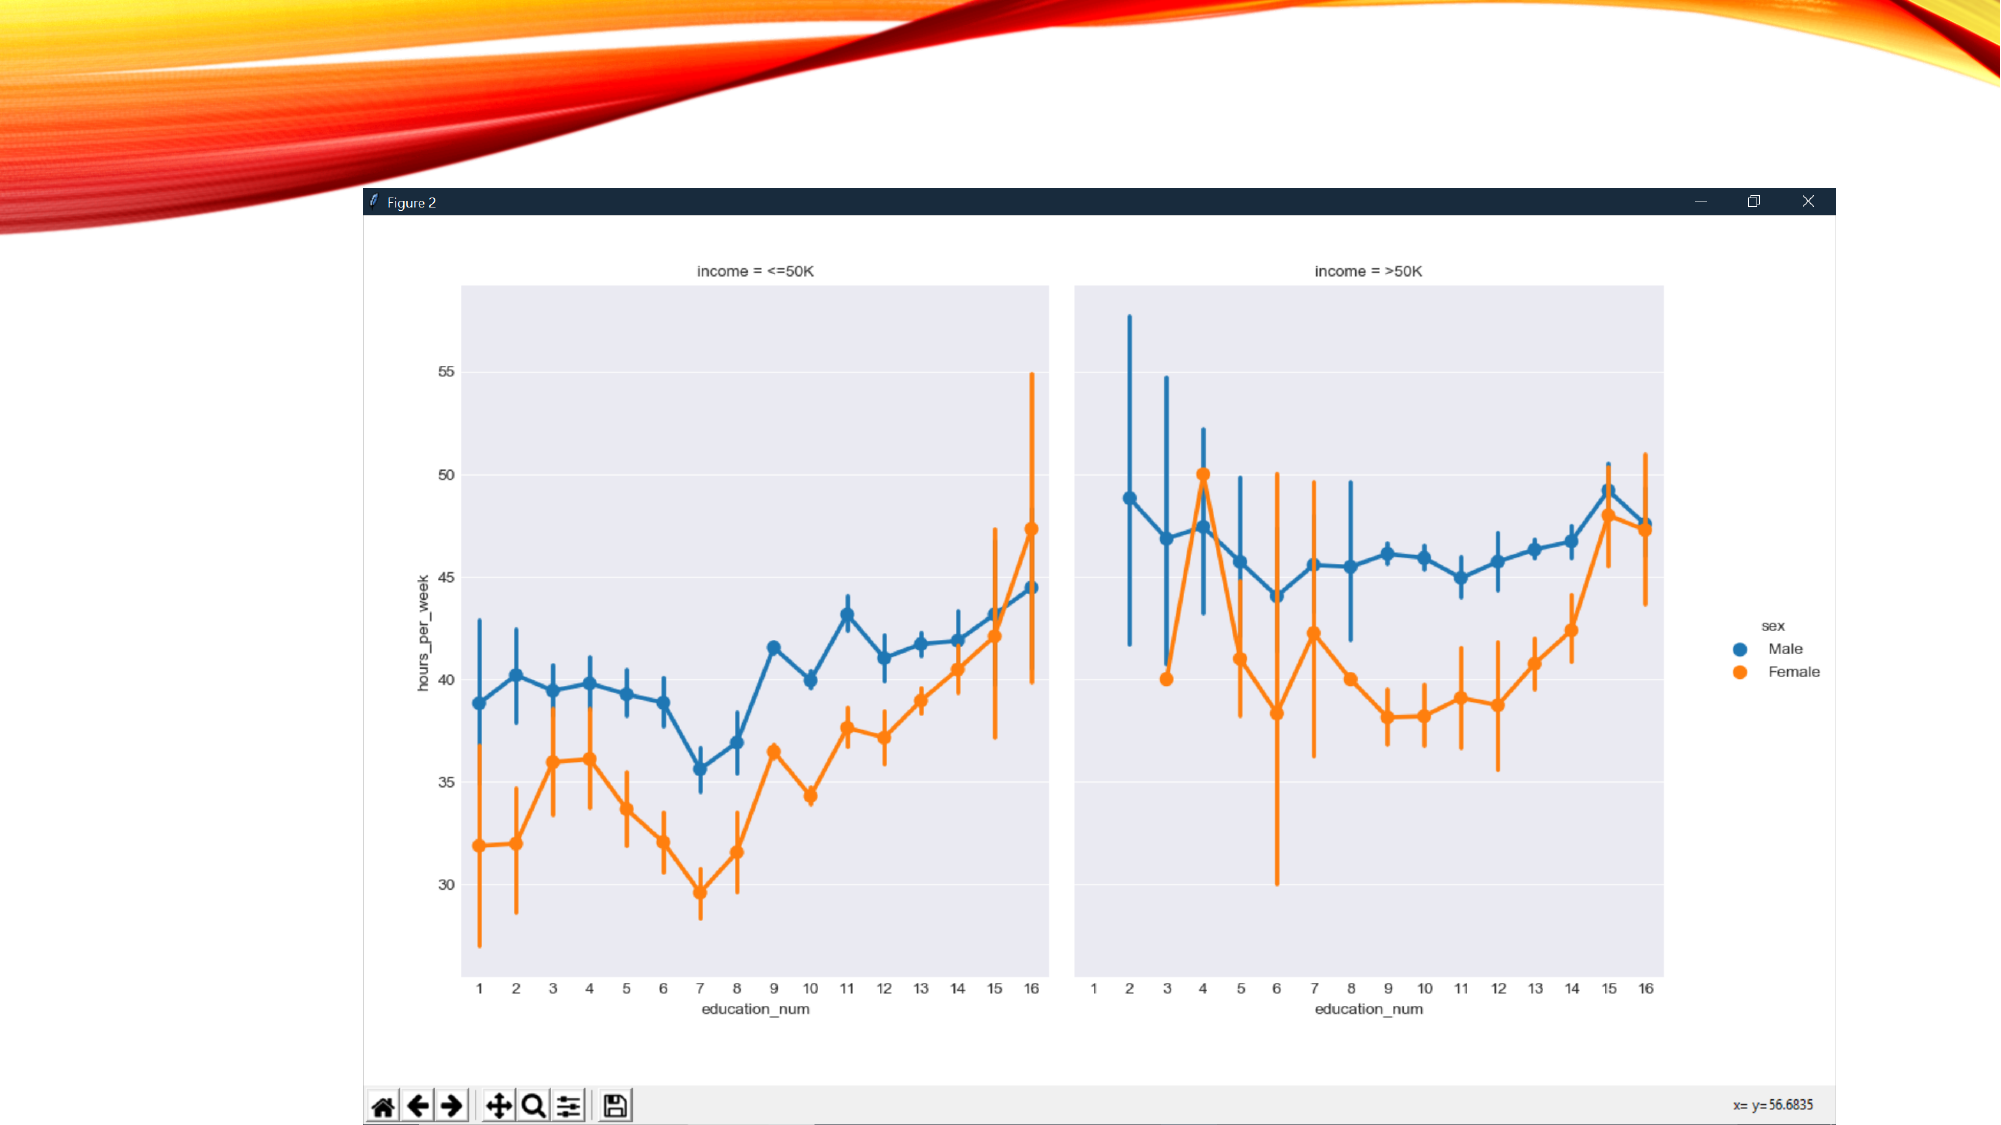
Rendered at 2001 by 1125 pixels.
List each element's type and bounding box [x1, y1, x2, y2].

picture [0, 0, 2000, 237]
list [362, 188, 1837, 1125]
